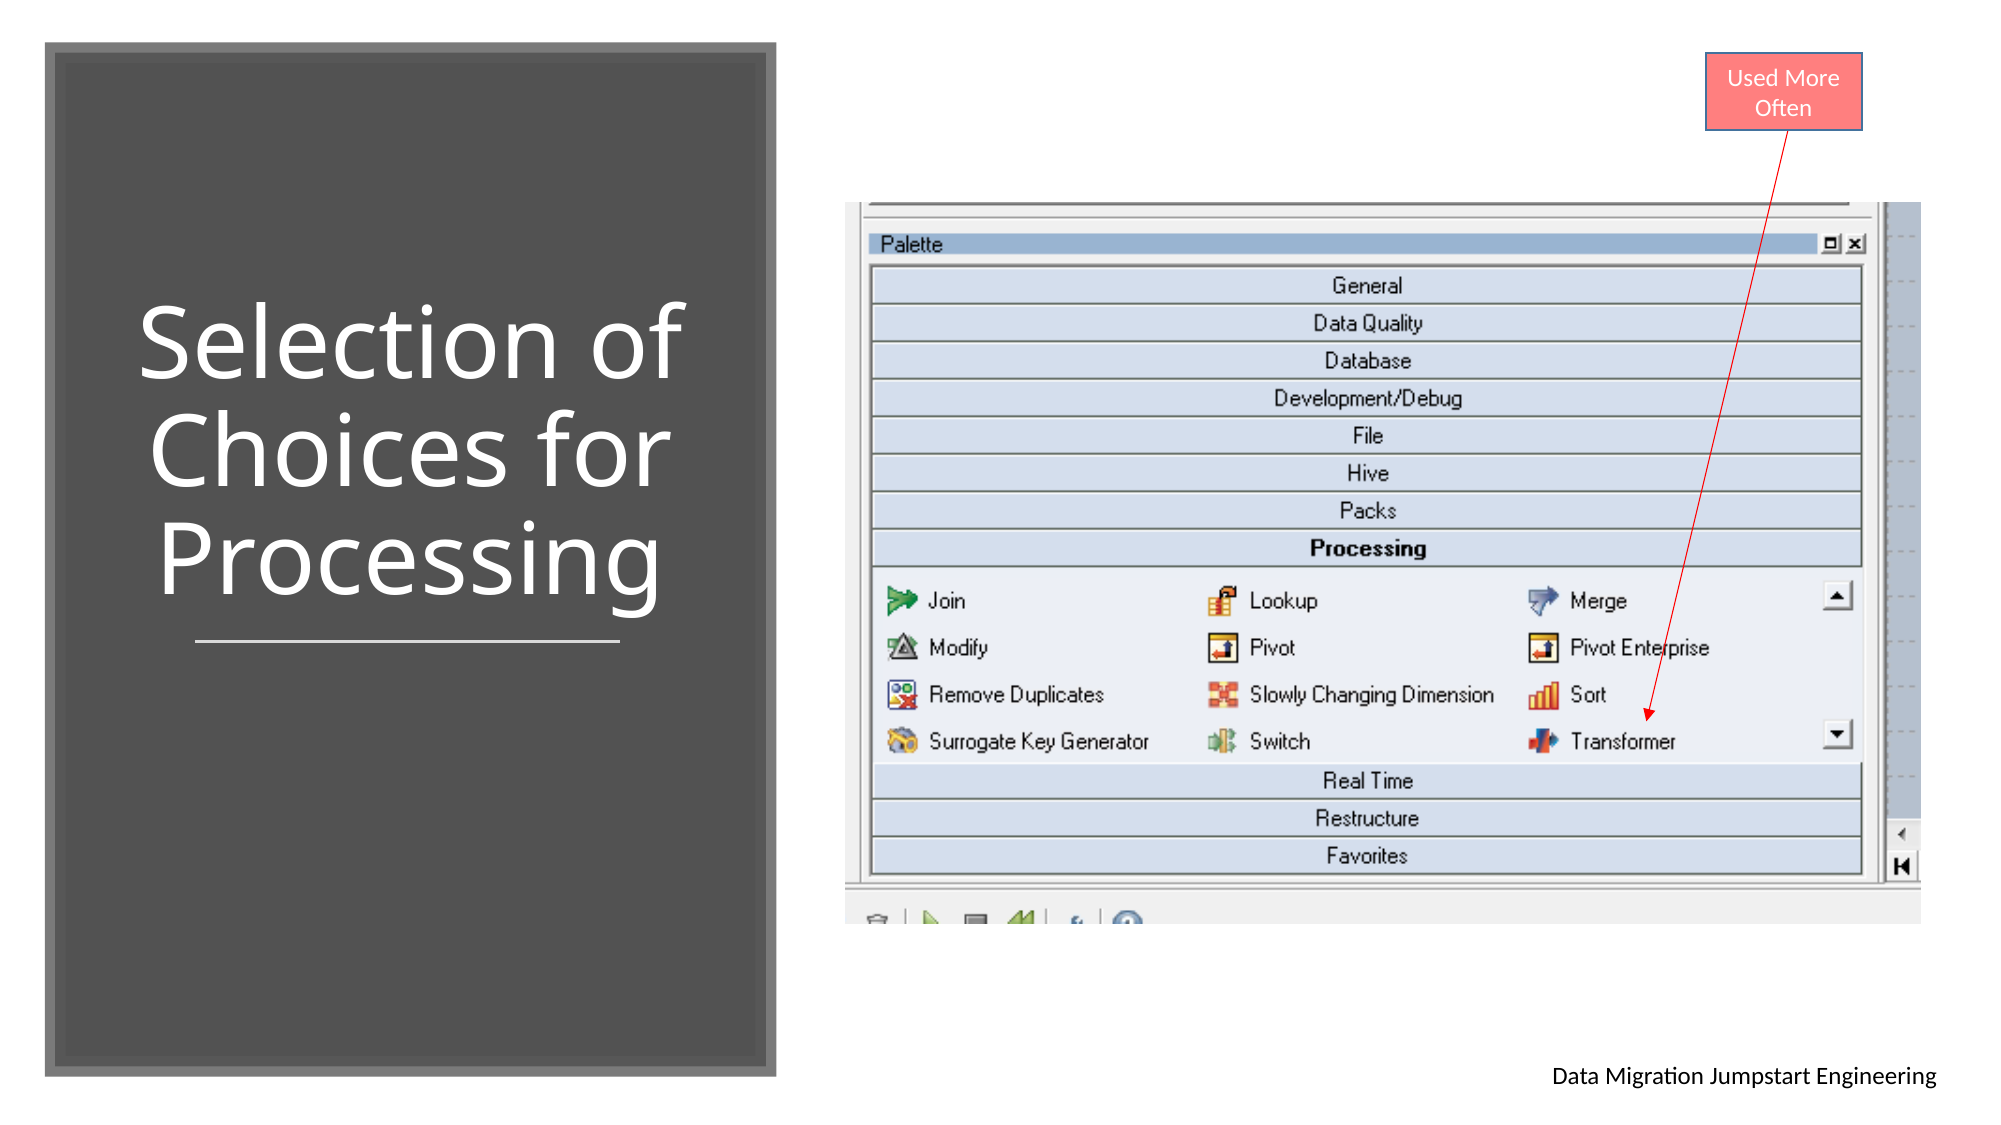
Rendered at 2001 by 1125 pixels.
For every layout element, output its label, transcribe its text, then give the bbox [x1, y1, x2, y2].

text_box Used More Often [1705, 52, 1863, 131]
picture [845, 202, 1921, 924]
title Selection of Choices for Processing [110, 149, 711, 624]
text_box [54, 52, 767, 1067]
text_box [1646, 129, 1789, 722]
